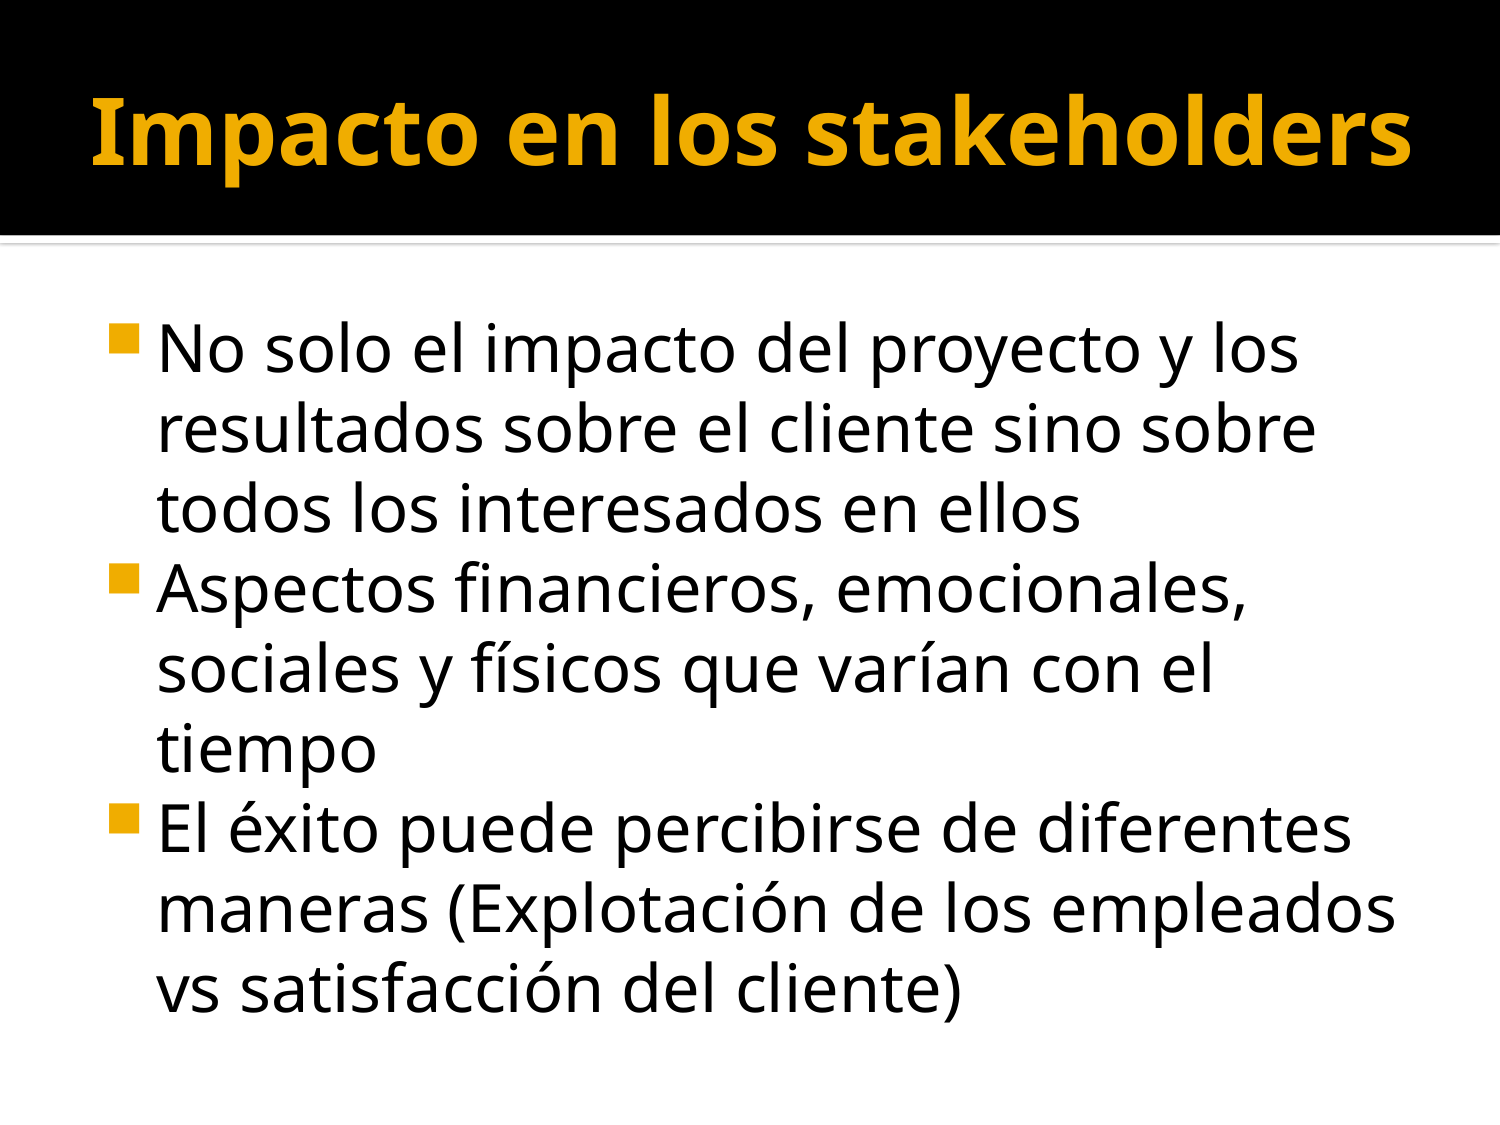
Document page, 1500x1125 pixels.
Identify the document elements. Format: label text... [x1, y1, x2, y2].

list No solo el impacto del proyecto y los resultados sobre el cliente sino sobre todos los interesados en ellos Aspectos financieros, emocionales, sociales y físicos que varían con el tiempo El éxito puede percibirse de diferentes maneras (Explotación de los empleados vs satisfacción del cliente) [75, 291, 1425, 1050]
title Impacto en los stakeholders [75, 25, 1425, 231]
